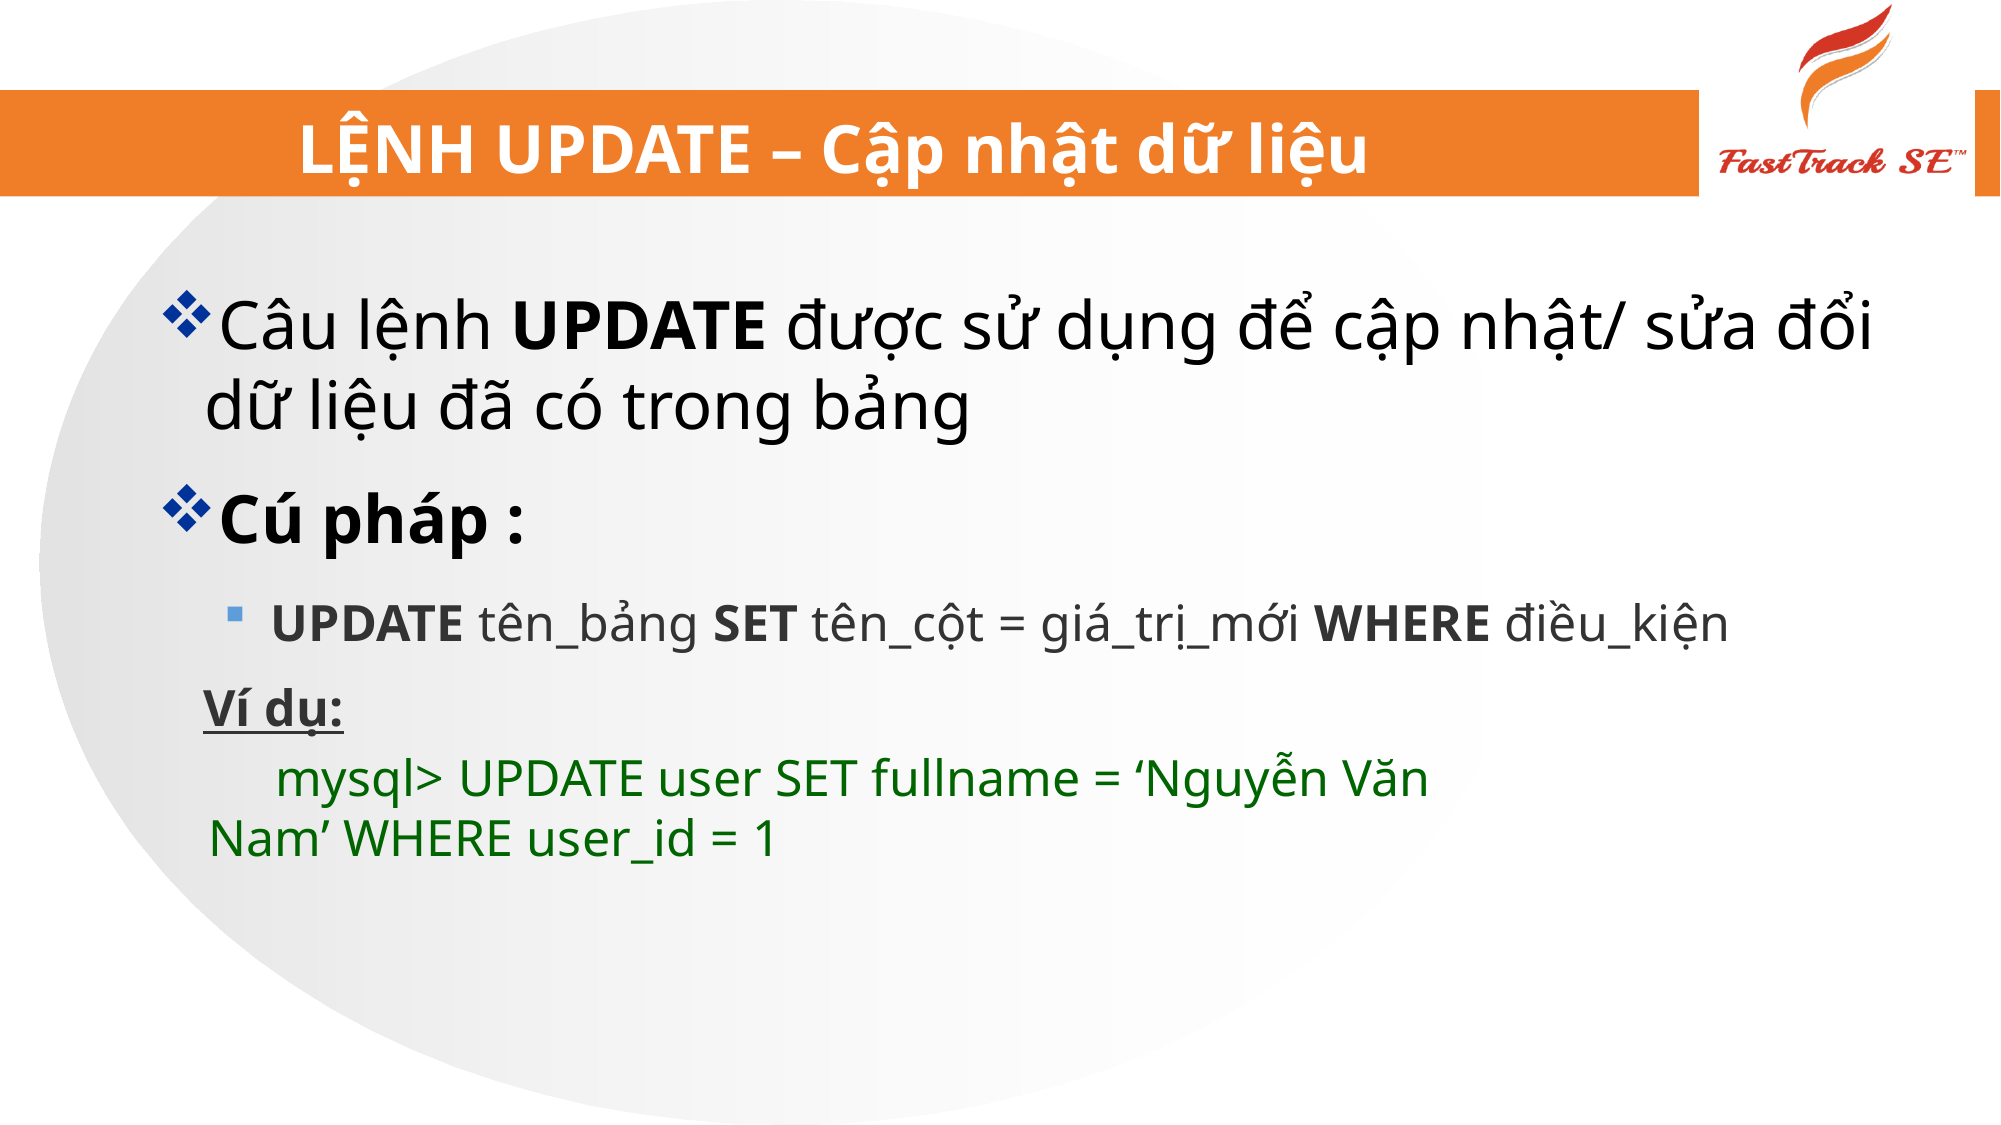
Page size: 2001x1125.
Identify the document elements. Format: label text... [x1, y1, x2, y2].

picture [1700, 0, 1975, 192]
title LỆNH UPDATE – Cập nhật dữ liệu [102, 99, 1567, 194]
list Câu lệnh UPDATE được sử dụng để cập nhật/ sửa đổi dữ liệu đã có trong bảng Cú pháp : UPDATE tên_bảng SET tên_cột = giá_trị_mới WHERE điều_kiện Ví dụ: mysql> UPDATE user SET fullname = ‘Nguyễn Văn Nam’ WHERE user_id = 1 [99, 275, 1909, 1038]
